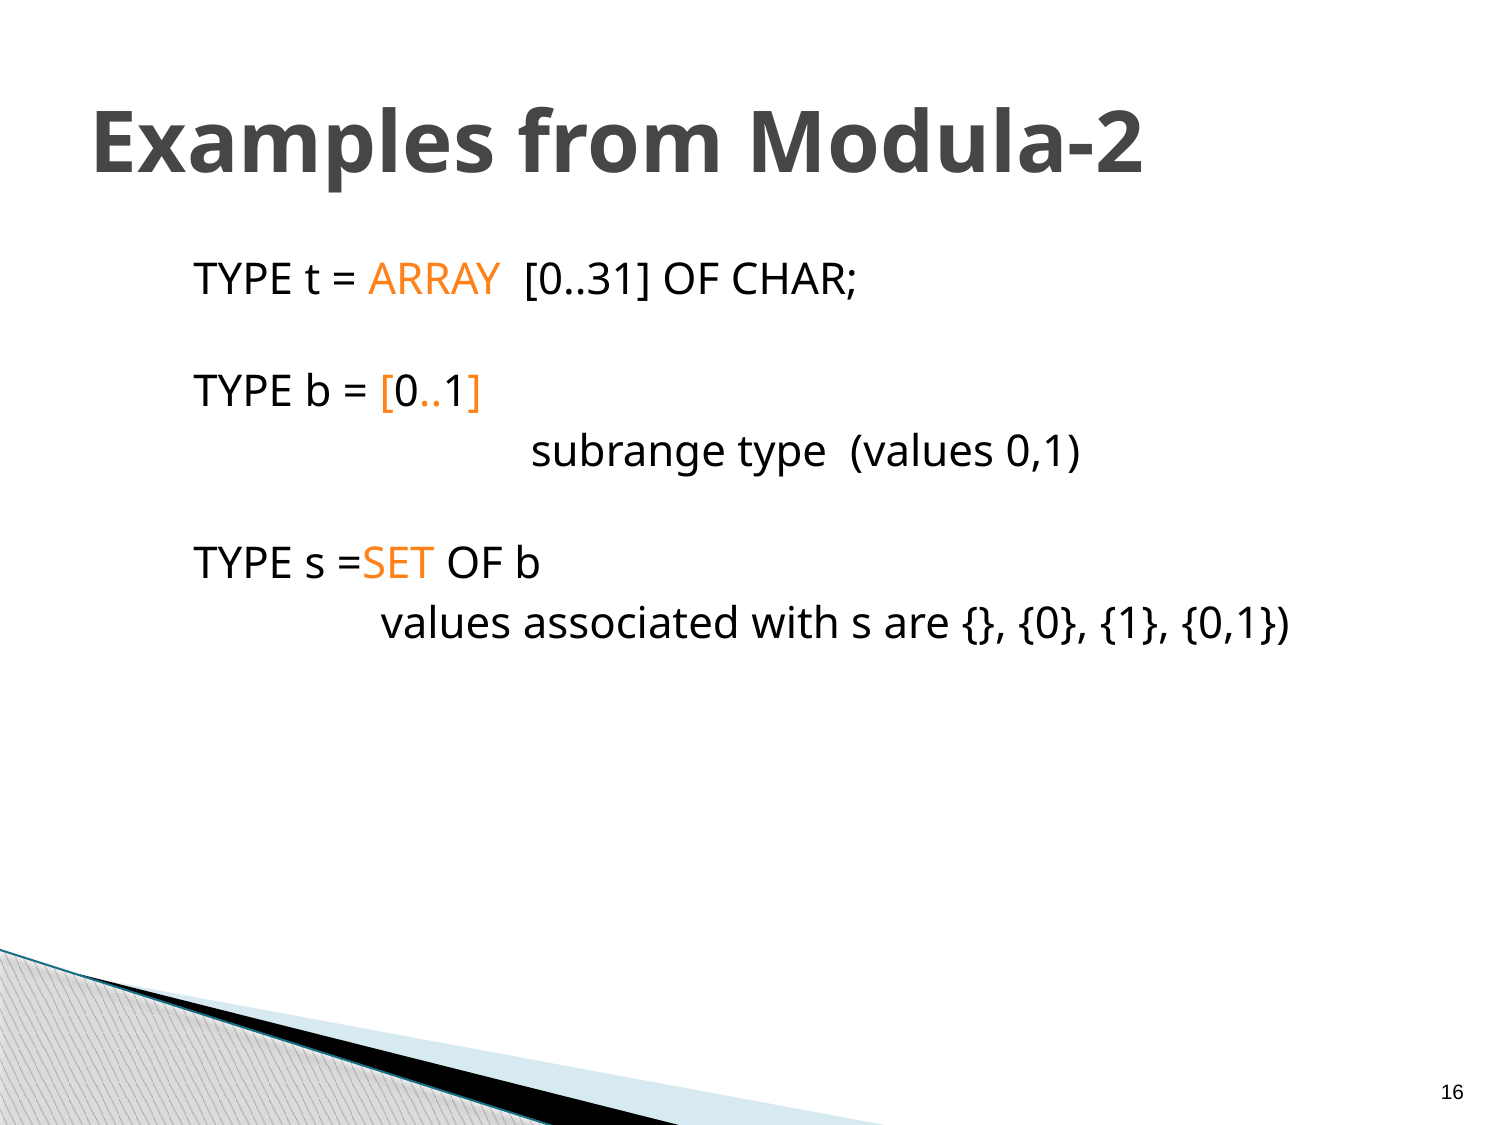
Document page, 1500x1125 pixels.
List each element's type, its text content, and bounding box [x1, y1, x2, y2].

slide_number 16 [1418, 1051, 1479, 1112]
title Examples from Modula-2 [75, 45, 1425, 233]
list TYPE t = ARRAY [0..31] OF CHAR; TYPE b = [0..1] subrange type (values 0,1) TYPE s =SET OF b values associated with s are {}, {0}, {1}, {0,1}) [75, 243, 1425, 986]
